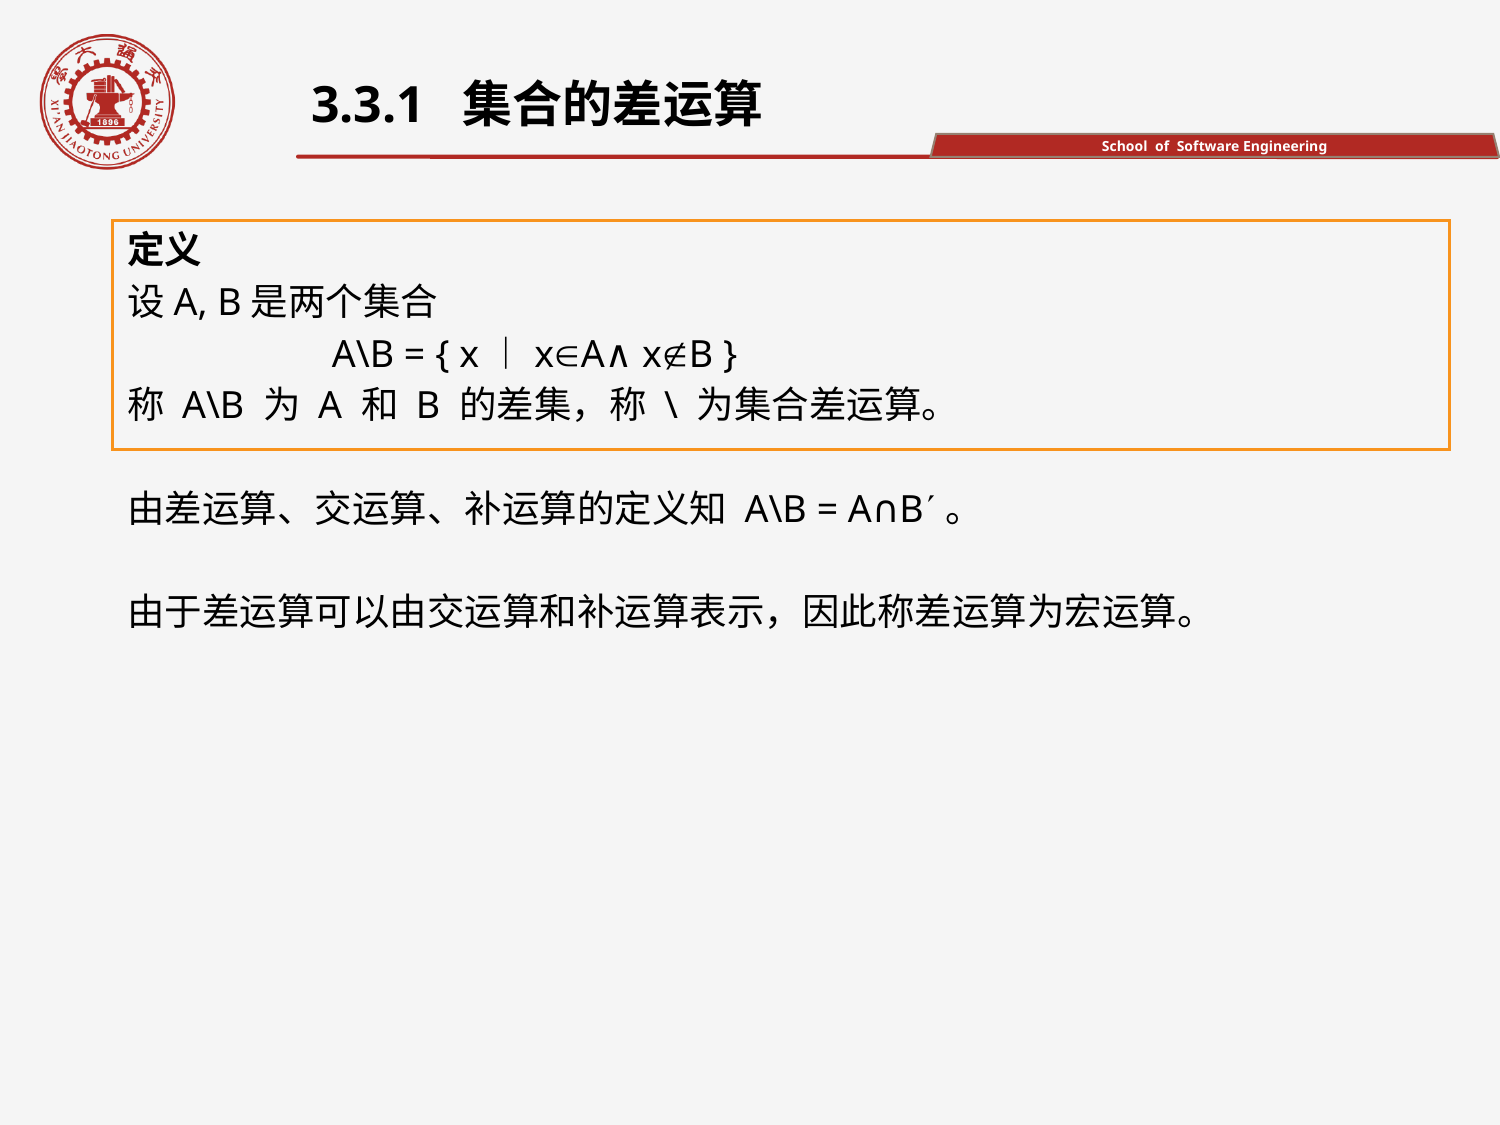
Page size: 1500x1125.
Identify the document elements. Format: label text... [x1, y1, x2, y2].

list 定义 设A, B是两个集合 A\B = { x︱xA∧xB } 称 A\B 为 A 和 B 的差集，称 \ 为集合差运算。 由差运算、交运算、补运算的定义知 A\B = A∩B。 由于差运算可以由交运算和补运算表示，因此称差运算为宏运算。 [112, 451, 1450, 1010]
picture [39, 34, 185, 175]
list 3.3.1 集合的差运算 [296, 72, 1041, 157]
text_box [111, 219, 1451, 451]
